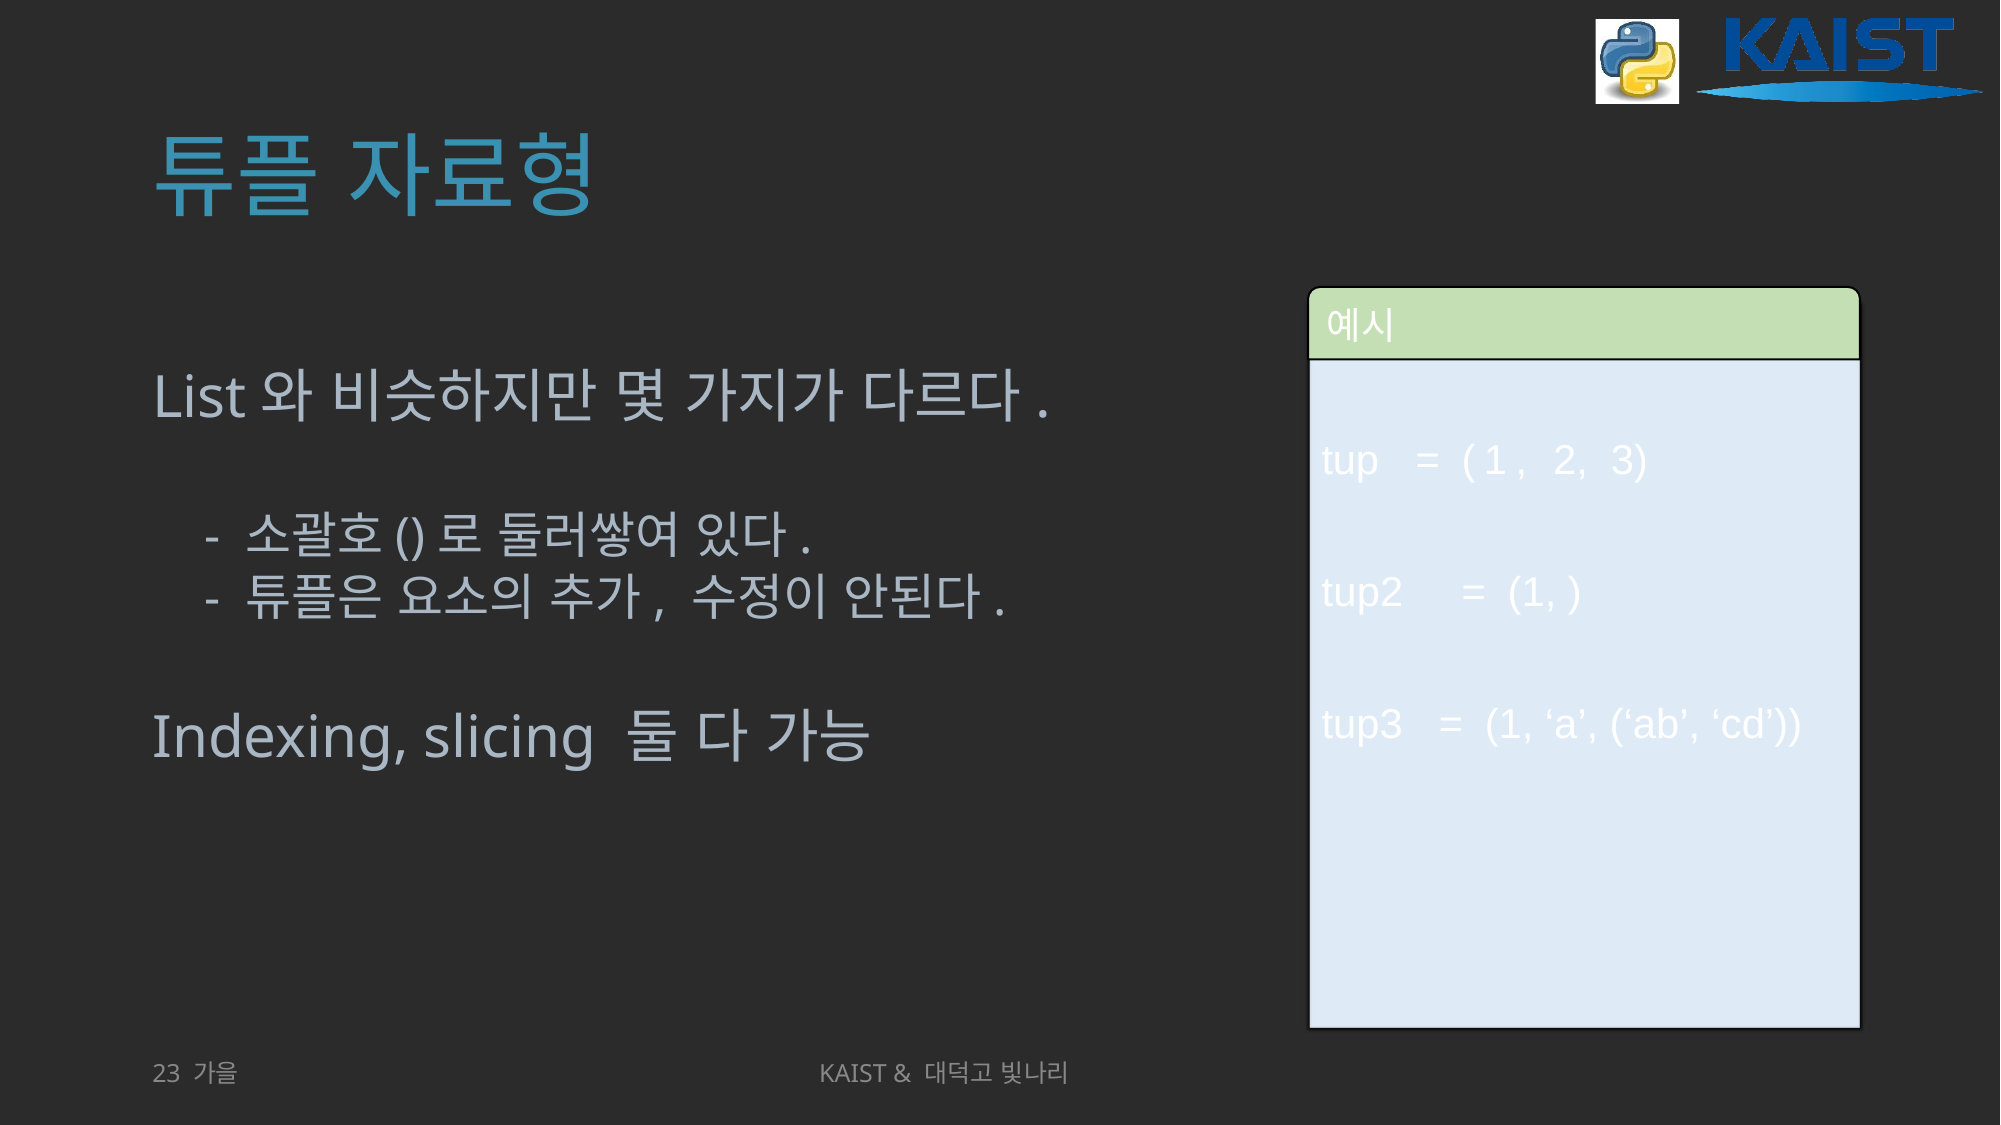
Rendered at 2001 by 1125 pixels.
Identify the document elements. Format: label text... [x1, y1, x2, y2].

slide_number KAIST & 대덕고 빛나리 [817, 1053, 1183, 1125]
text_box tup = (1, 2, 3) [1319, 430, 1806, 483]
text_box tup2 = (1, ) [1319, 562, 1663, 615]
footer 23 가을 [150, 1053, 244, 1125]
text_box tup3 = (1, ‘a’, (‘ab’, ‘cd’)) [1319, 678, 1829, 747]
title 튜플 자료형 [150, 115, 750, 306]
text_box List와 비슷하지만 몇 가지가 다르다. - 소괄호()로 둘러쌓여 있다. - 튜플은 요소의 추가, 수정이 안된다. Indexing, slicing 둘 다 가능 [150, 357, 1220, 770]
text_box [1306, 285, 1862, 361]
text_box [1303, 362, 1866, 1034]
text_box [1695, 18, 1984, 102]
text_box [1595, 19, 1680, 104]
